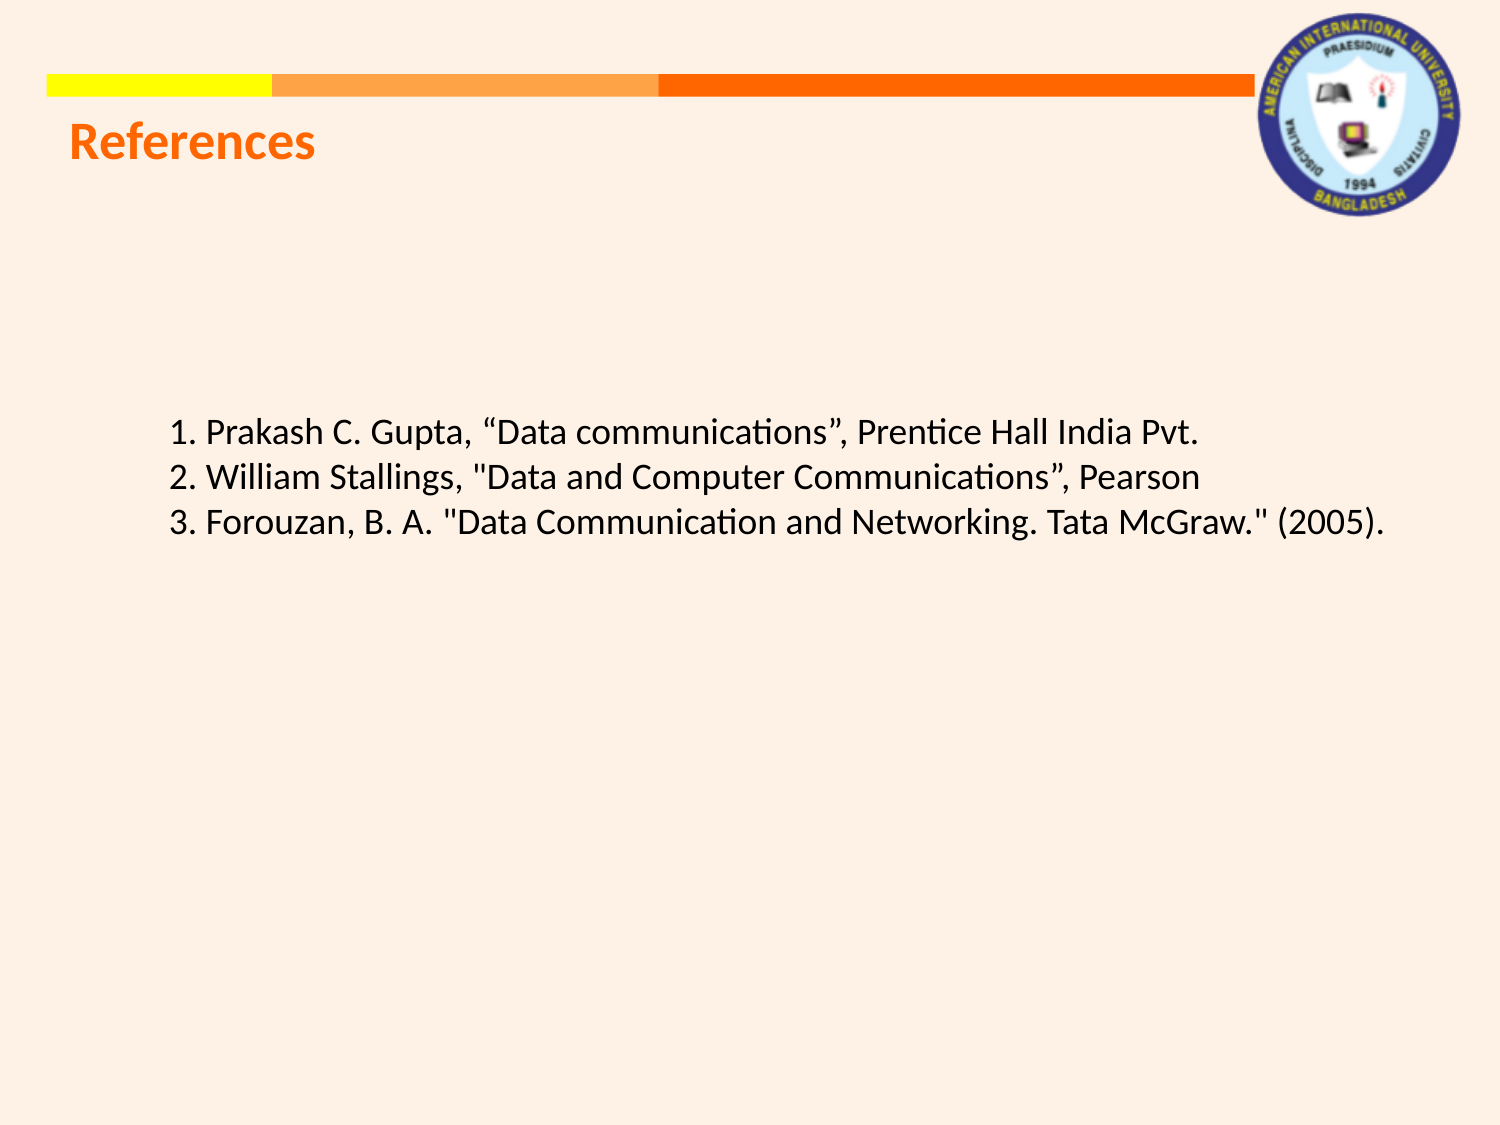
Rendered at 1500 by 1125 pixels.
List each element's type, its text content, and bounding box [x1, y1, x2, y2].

text_box References [54, 97, 586, 179]
text_box 1. Prakash C. Gupta, “Data communications”, Prentice Hall India Pvt. 2. William Stallings, "Data and Computer Communications”, Pearson 3. Forouzan, B. A. "Data Communication and Networking. Tata McGraw." (2005). [154, 399, 1402, 550]
picture [1254, 9, 1465, 221]
